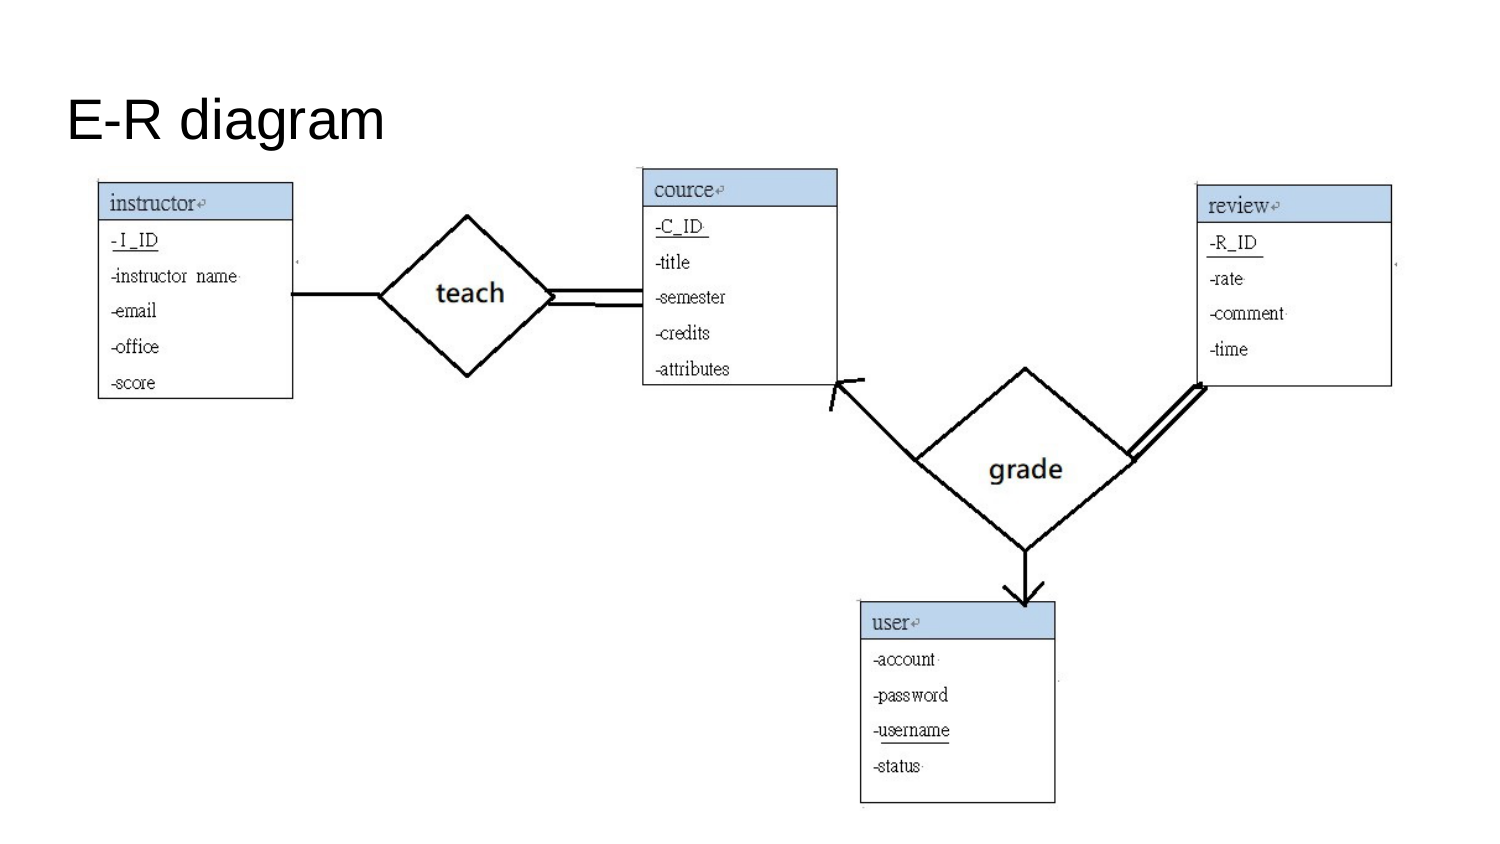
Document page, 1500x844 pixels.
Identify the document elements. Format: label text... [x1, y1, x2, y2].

picture [88, 166, 1412, 817]
title E-R diagram [51, 72, 1449, 167]
